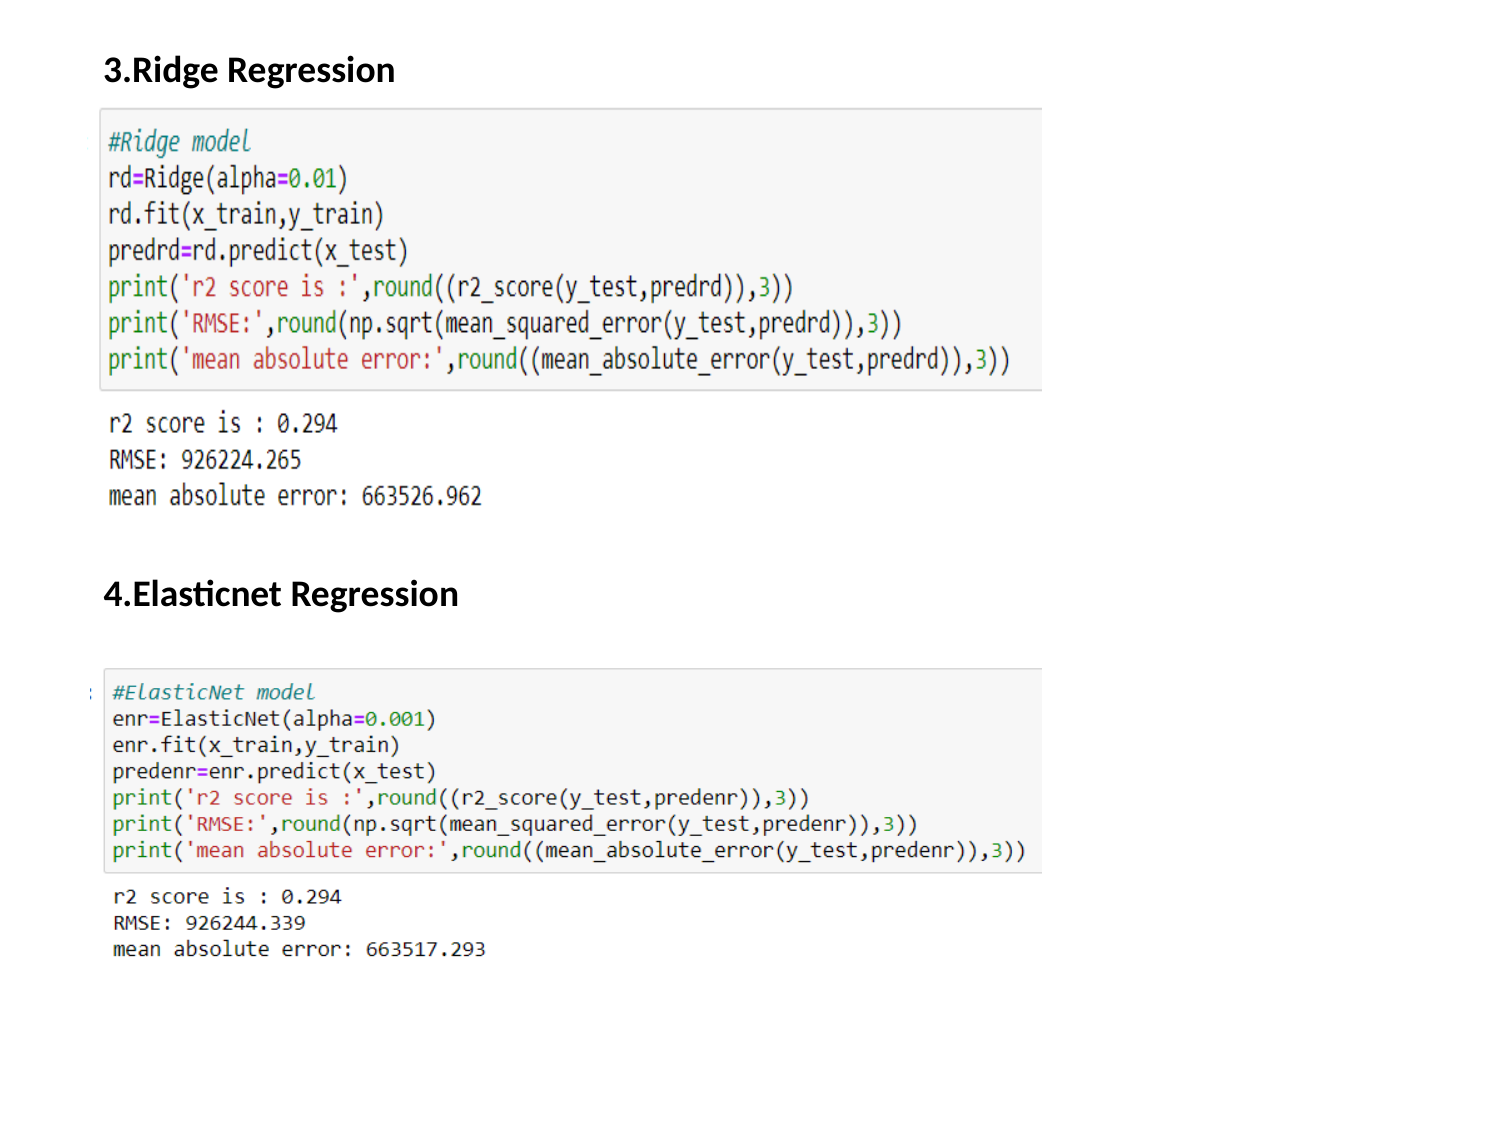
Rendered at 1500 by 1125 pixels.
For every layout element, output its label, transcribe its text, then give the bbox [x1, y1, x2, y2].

picture [89, 662, 1042, 986]
text_box 4.Elasticnet Regression [88, 561, 475, 622]
picture [87, 97, 1042, 533]
text_box 3.Ridge Regression [88, 37, 412, 96]
